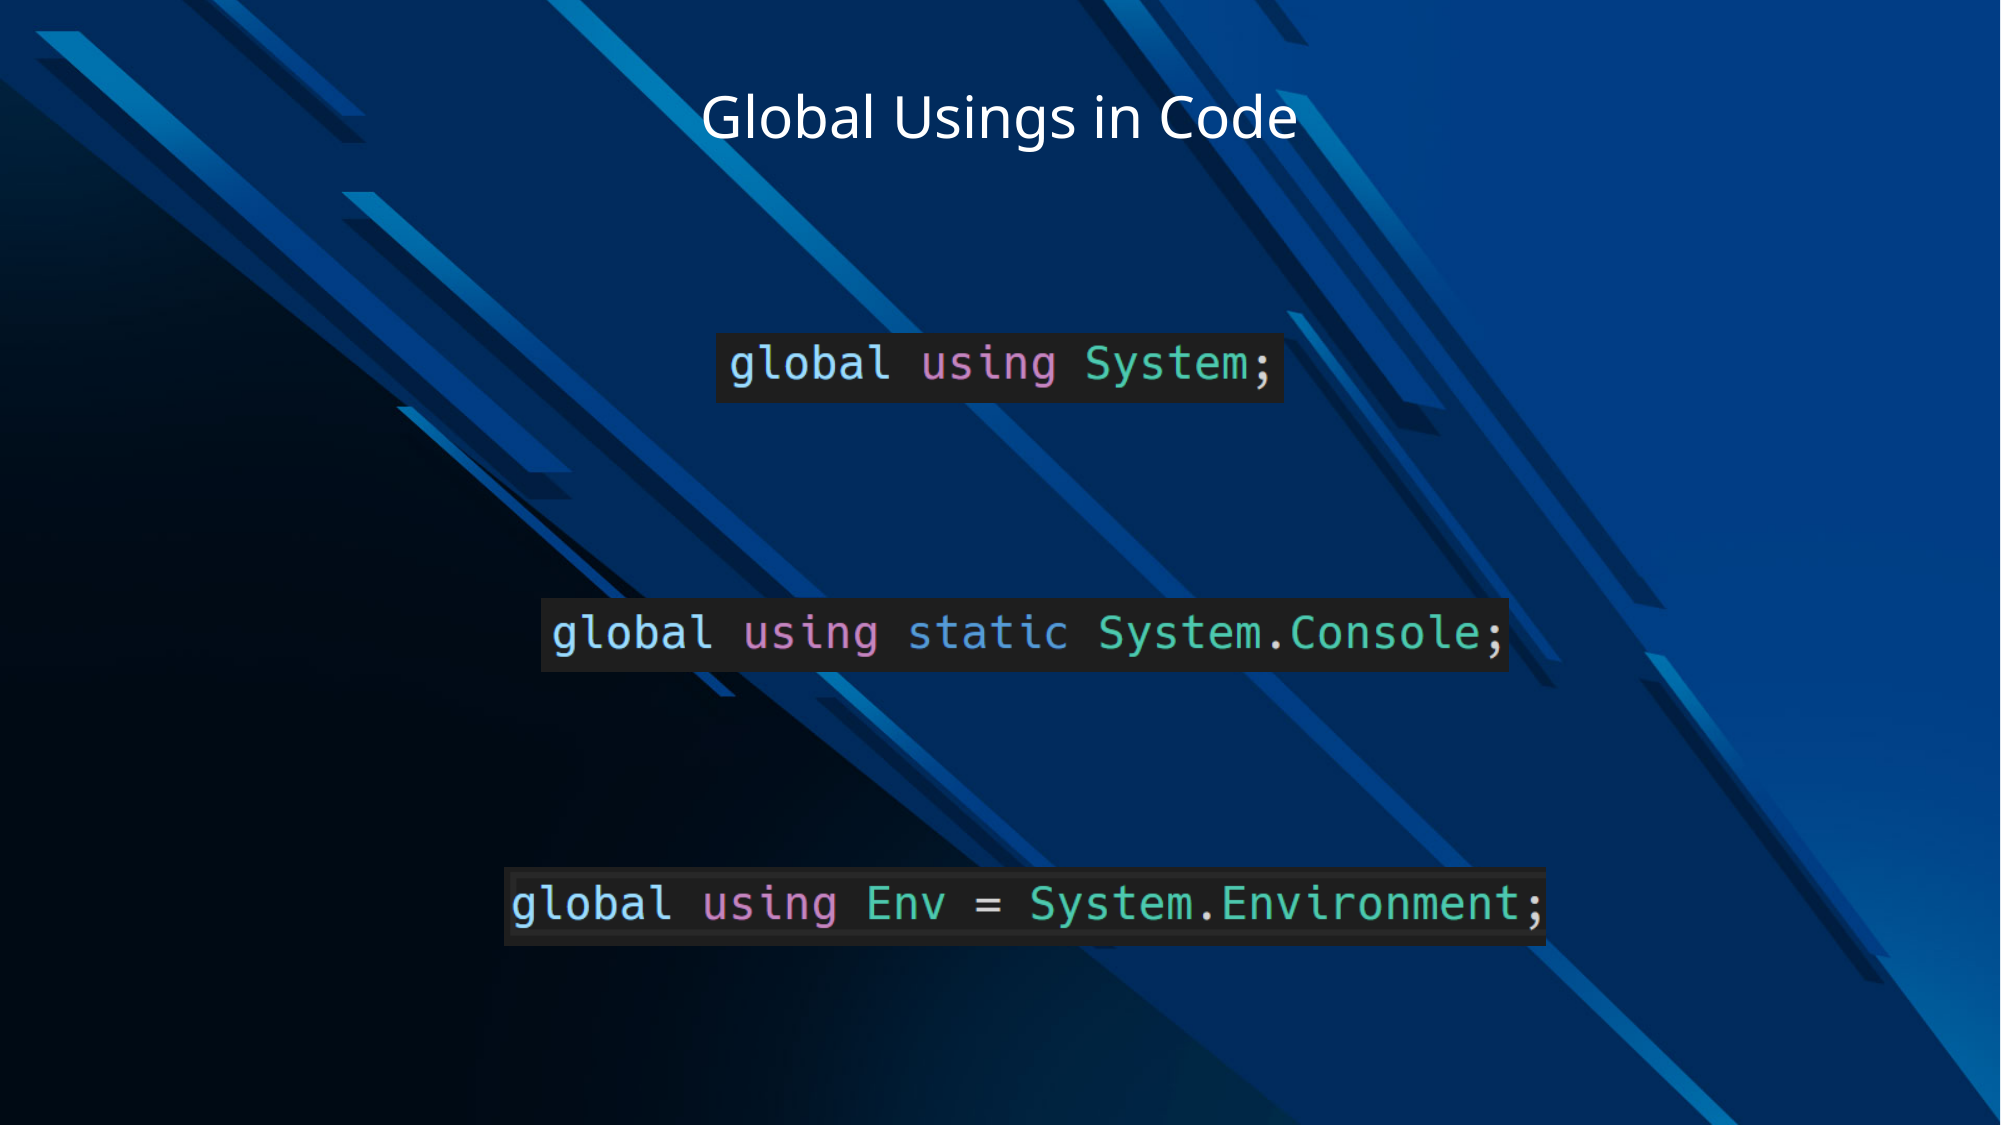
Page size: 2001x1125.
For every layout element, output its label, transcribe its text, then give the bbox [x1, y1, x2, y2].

title Global Usings in Code [137, 59, 1863, 180]
picture [0, 0, 2001, 1125]
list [716, 333, 1284, 403]
